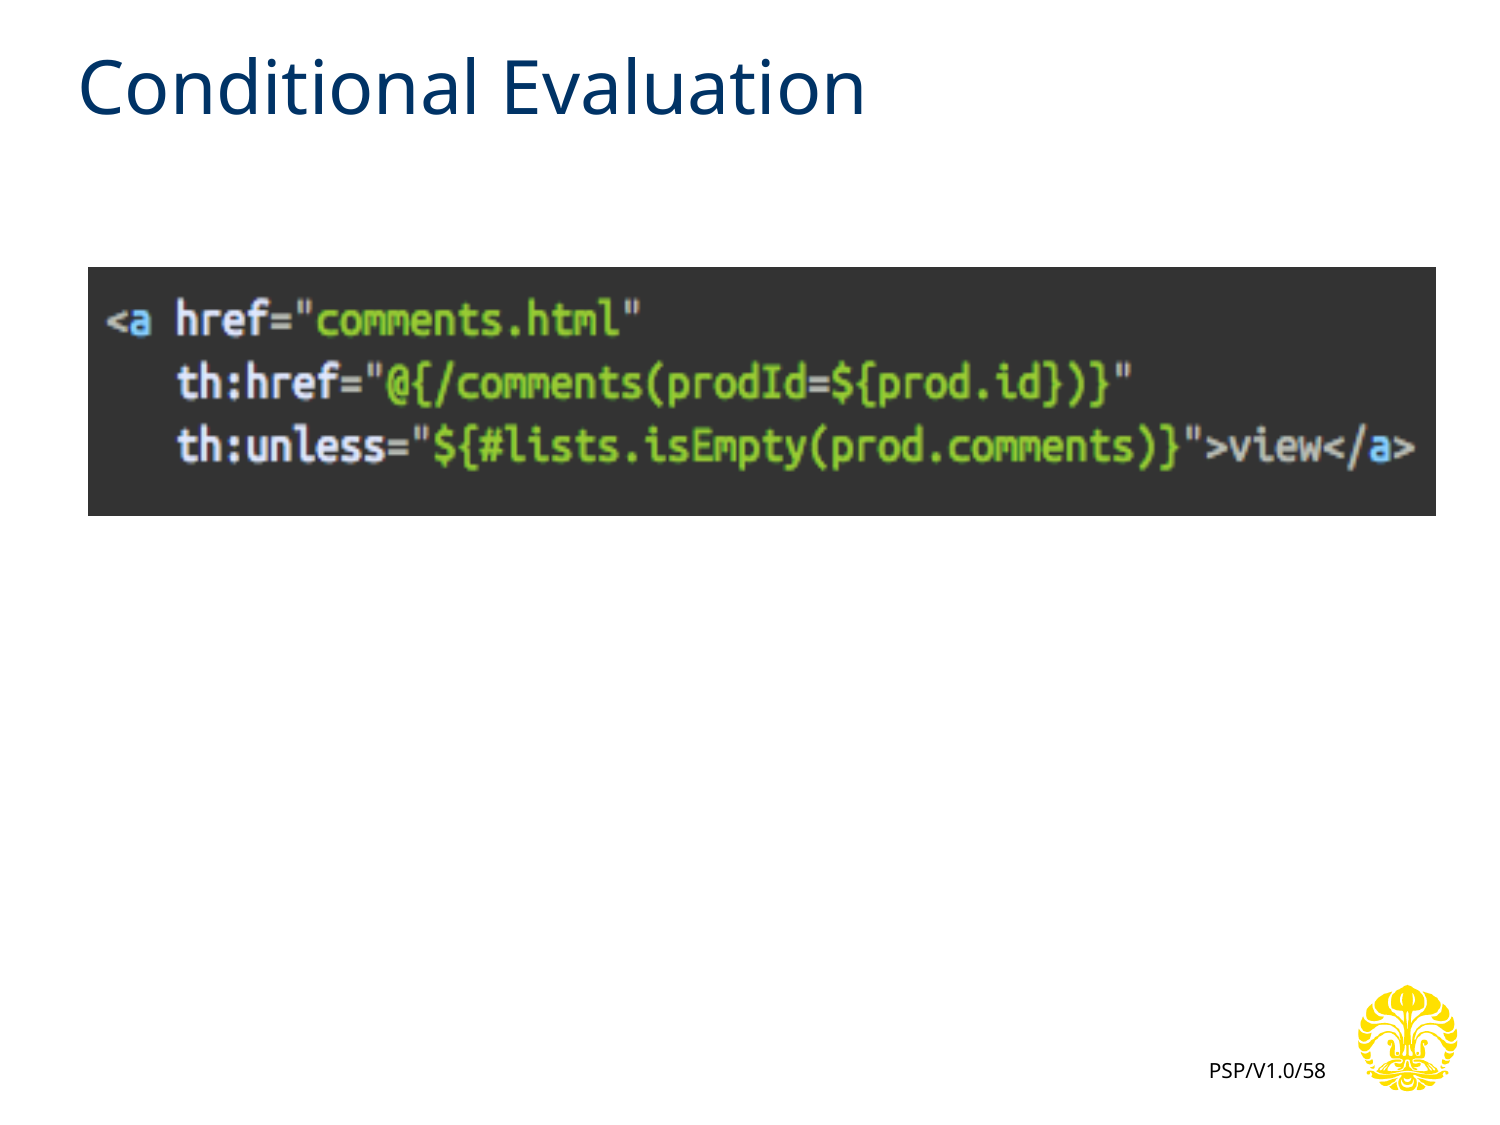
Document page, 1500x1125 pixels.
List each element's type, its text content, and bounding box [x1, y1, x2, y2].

picture [88, 266, 1436, 516]
title Conditional Evaluation [62, 32, 1402, 138]
